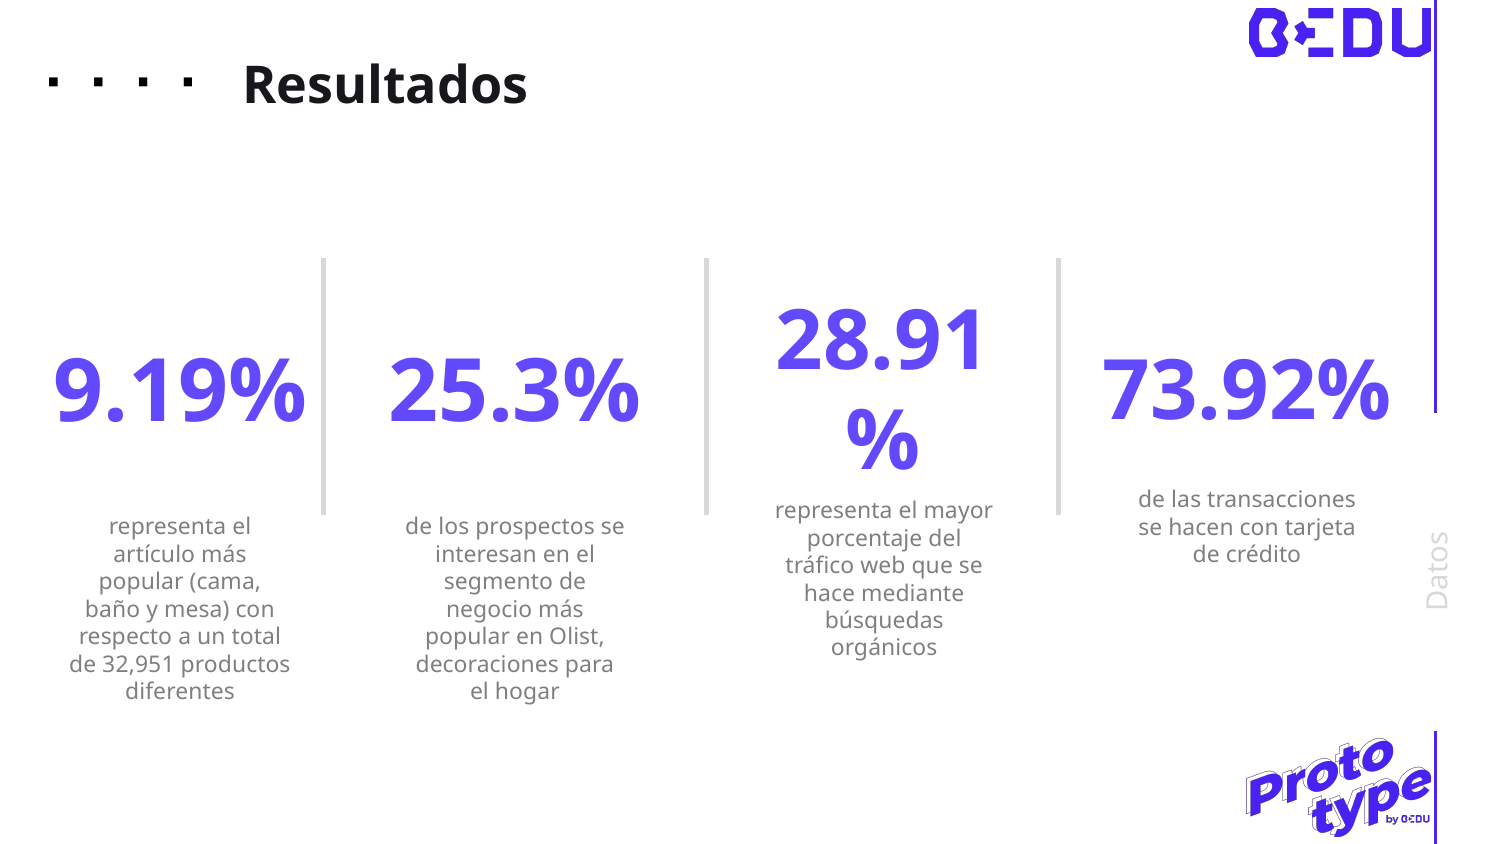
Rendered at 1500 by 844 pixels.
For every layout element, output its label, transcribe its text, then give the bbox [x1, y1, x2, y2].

text_box de los prospectos se interesan en el segmento de negocio más popular en Olist, decoraciones para el hogar [388, 497, 642, 716]
text_box Resultados [227, 44, 1143, 121]
picture [1246, 738, 1431, 837]
picture [49, 75, 192, 89]
text_box de las transacciones se hacen con tarjeta de crédito [1120, 470, 1374, 674]
text_box Datos [1403, 411, 1469, 732]
text_box representa el mayor porcentaje del tráfico web que se hace mediante búsquedas orgánicos [757, 480, 1011, 699]
picture [1249, 8, 1431, 57]
text_box 25.3% [356, 242, 675, 531]
text_box 28.91% [723, 242, 1042, 531]
text_box 73.92% [1072, 242, 1423, 531]
text_box representa el artículo más popular (cama, baño y mesa) con respecto a un total de 32,951 productos diferentes [53, 497, 307, 739]
text_box 9.19% [20, 242, 339, 531]
